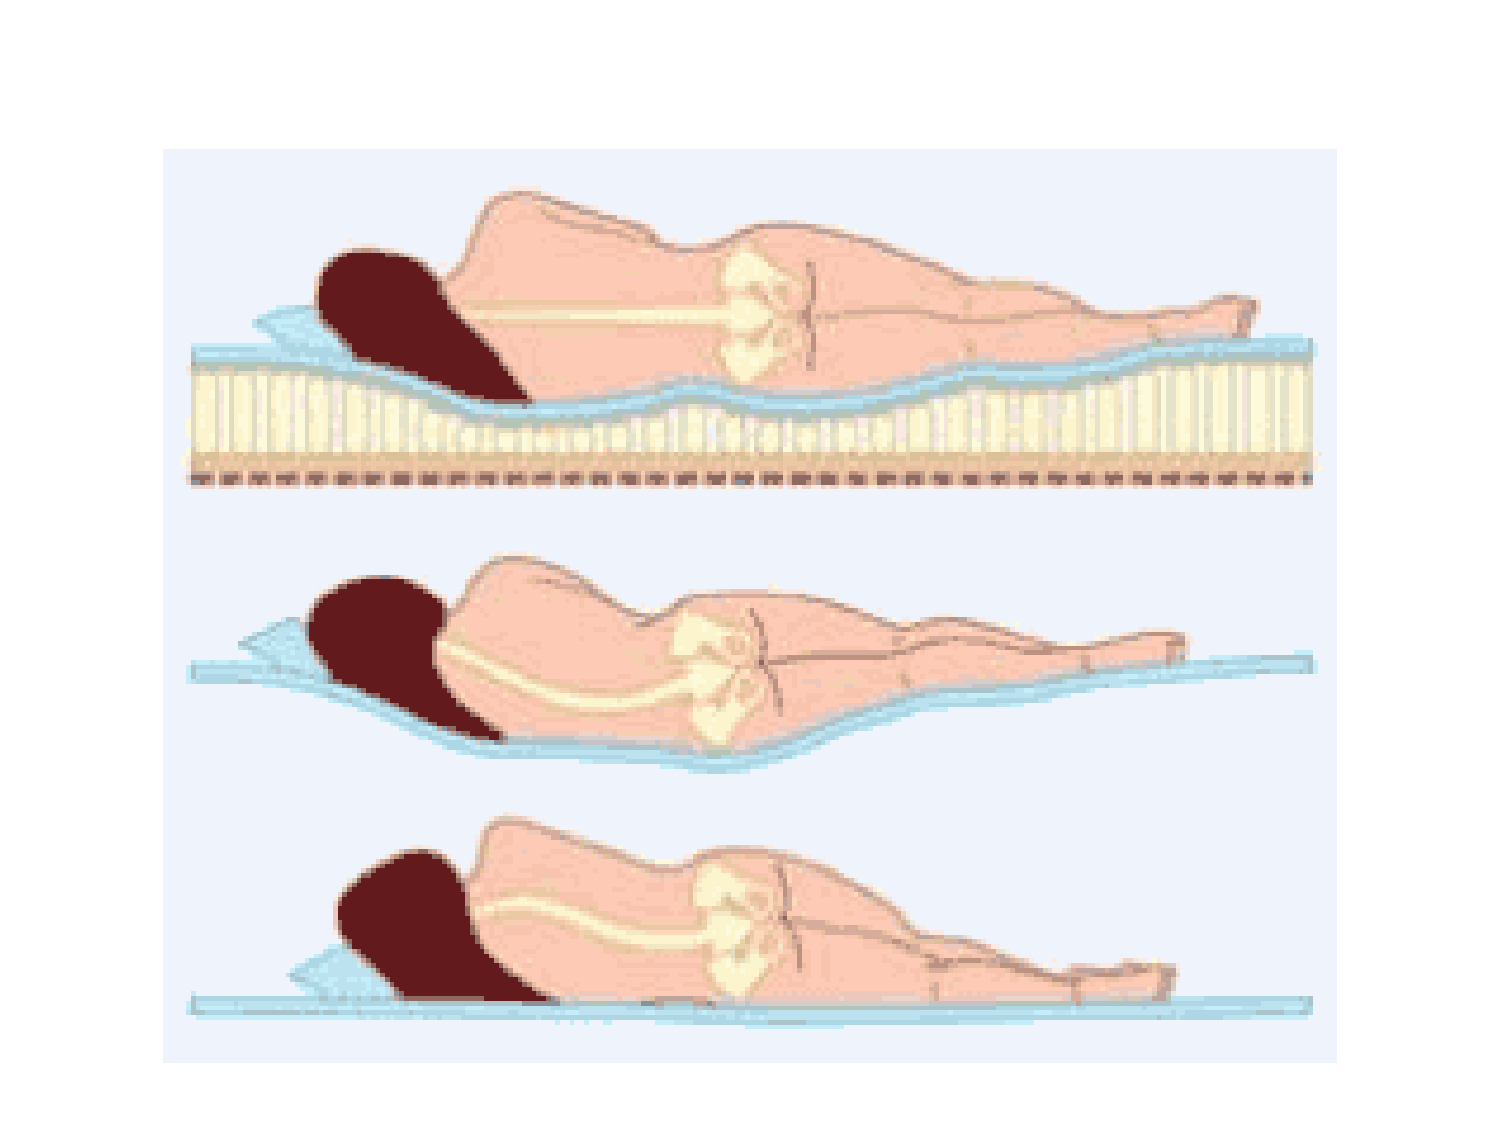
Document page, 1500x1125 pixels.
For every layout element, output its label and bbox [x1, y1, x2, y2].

picture [163, 149, 1337, 1063]
